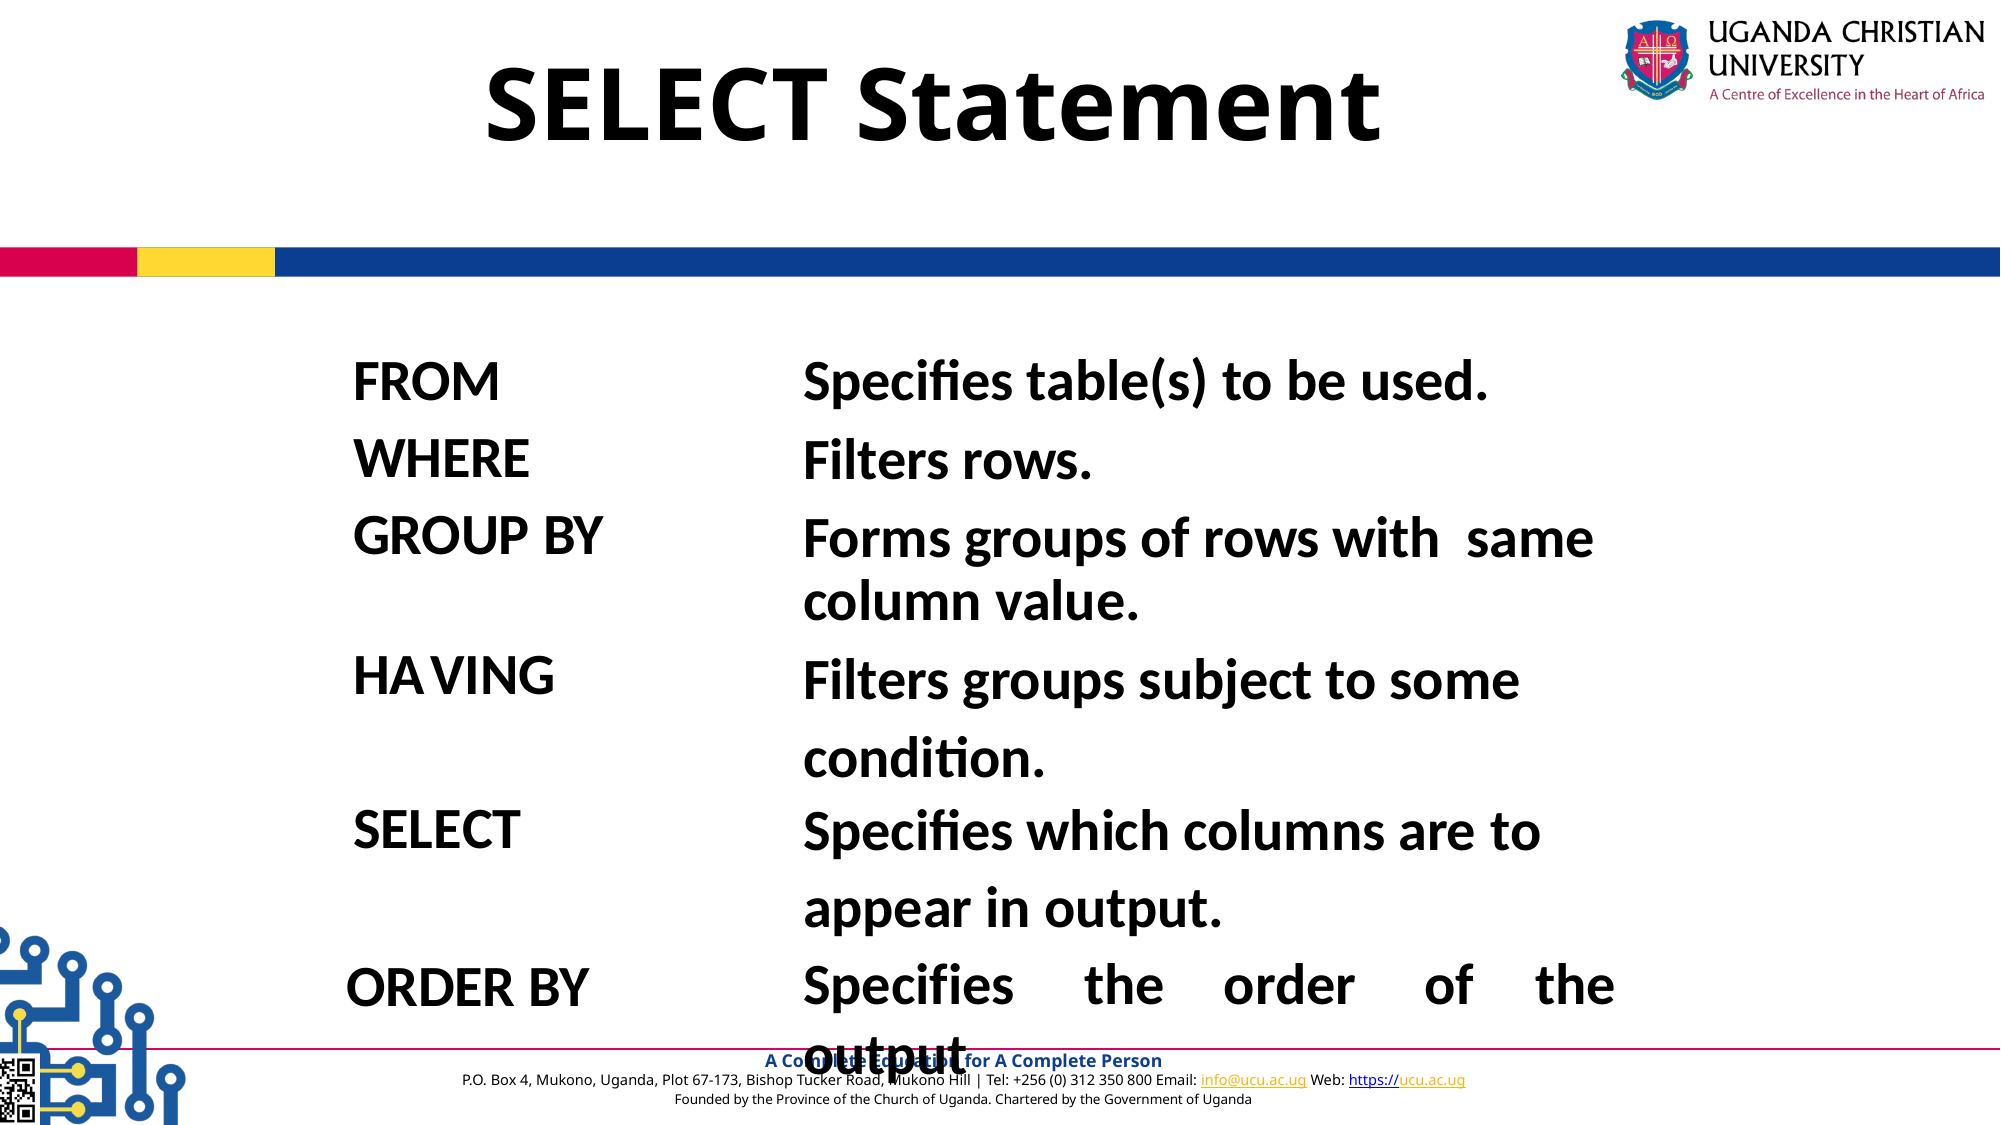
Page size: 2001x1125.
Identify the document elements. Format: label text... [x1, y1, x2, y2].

picture [1603, 0, 2000, 121]
text_box FROM WHERE GROUP BY [351, 332, 658, 566]
text_box ORDER BY [312, 949, 624, 1019]
text_box HA VING [351, 634, 588, 707]
text_box SELECT Statement [184, 25, 1684, 176]
picture [0, 887, 191, 1125]
text_box Specifies table(s) to be used. Filters rows. Forms groups of rows with same column value. Filters groups subject to some condition. Specifies which columns are to appear in output. Specifies the order of the output [801, 333, 1847, 1086]
text_box SELECT [351, 788, 585, 861]
